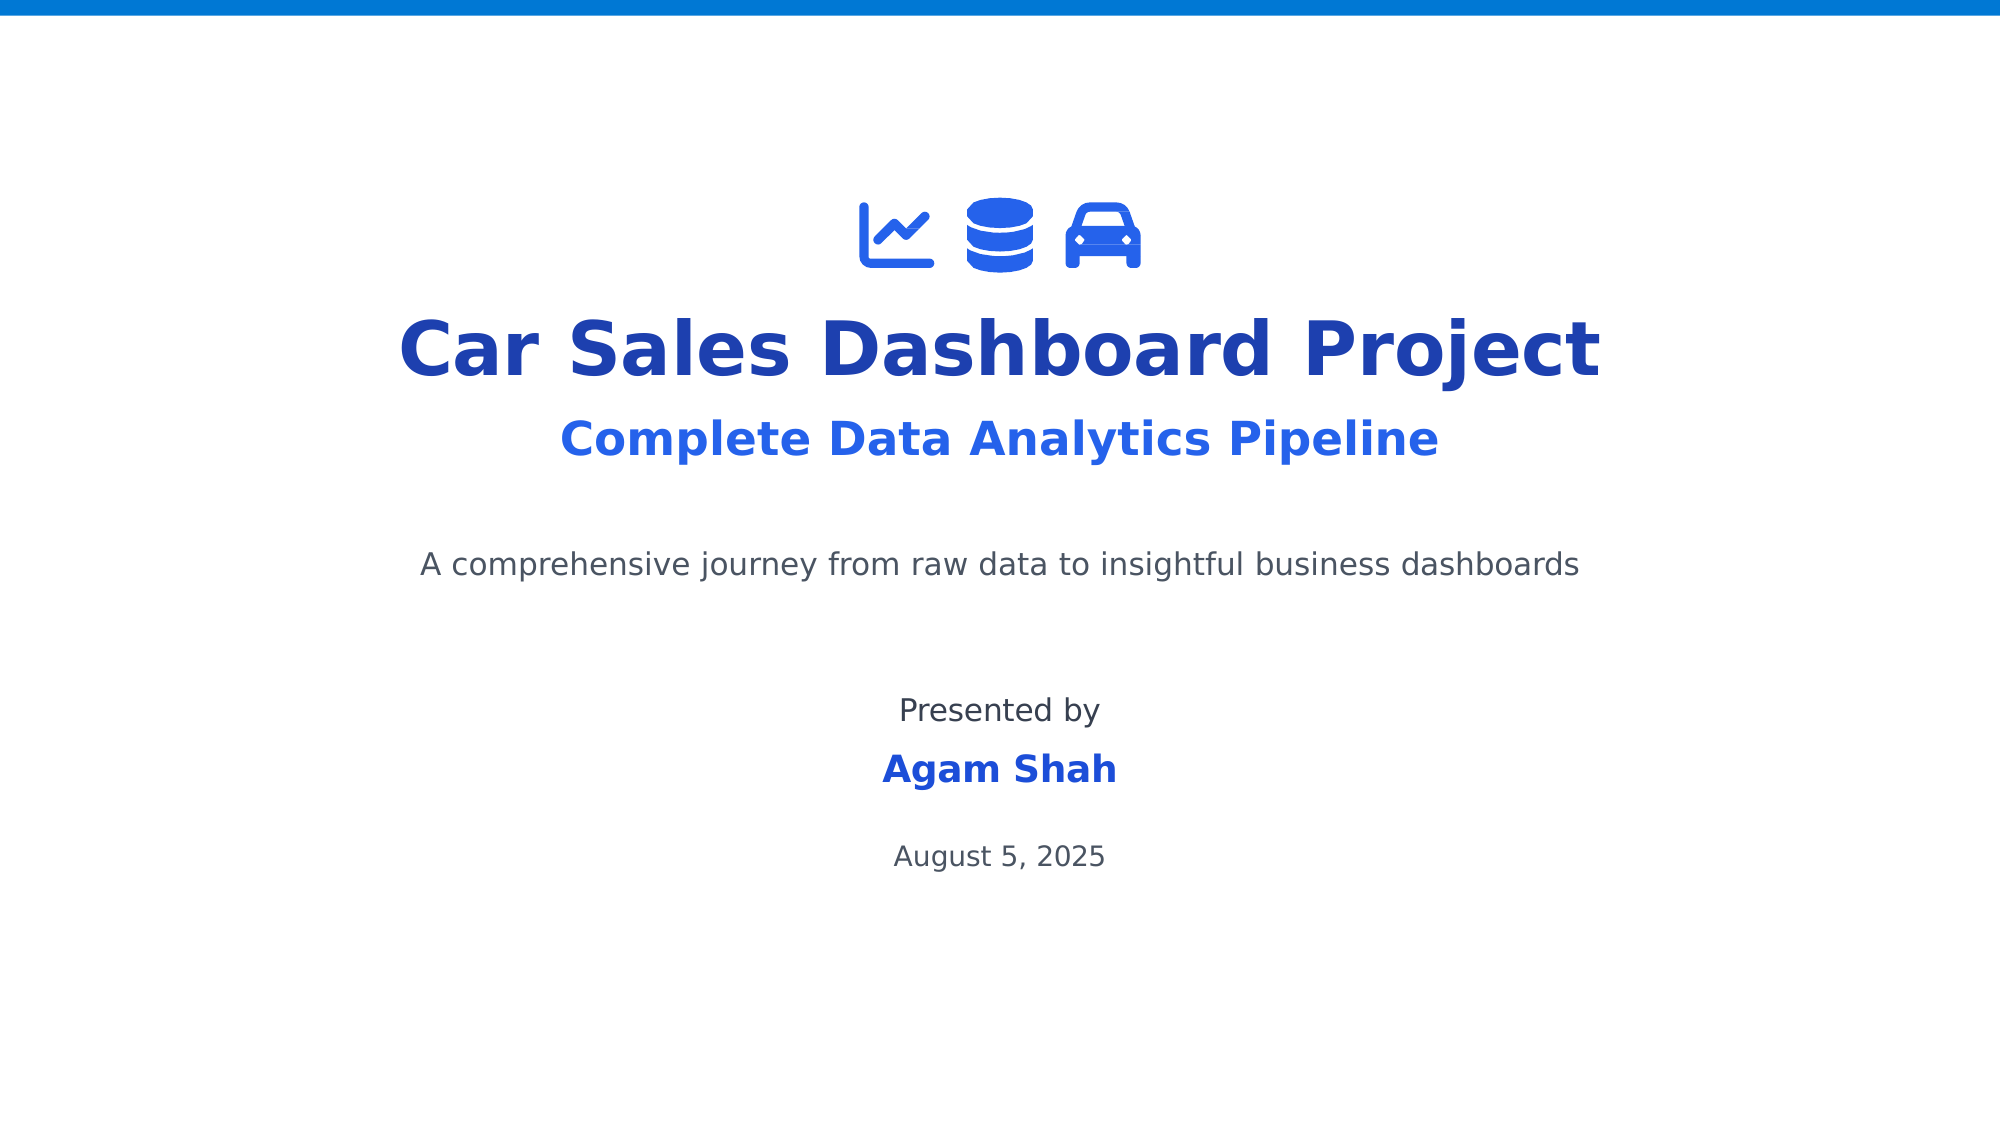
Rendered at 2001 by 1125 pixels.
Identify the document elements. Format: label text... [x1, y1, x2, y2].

text_box [1065, 202, 1141, 268]
text_box [967, 224, 1033, 252]
text_box A comprehensive journey from raw data to insightful business dashboards Presented by Agam Shah August 5, 2025 [416, 542, 1584, 873]
title Car Sales Dashboard Project Complete Data Analytics Pipeline [395, 270, 1605, 489]
text_box [967, 197, 1033, 229]
text_box [859, 202, 935, 268]
text_box [0, 0, 2000, 16]
text_box [967, 248, 1033, 270]
